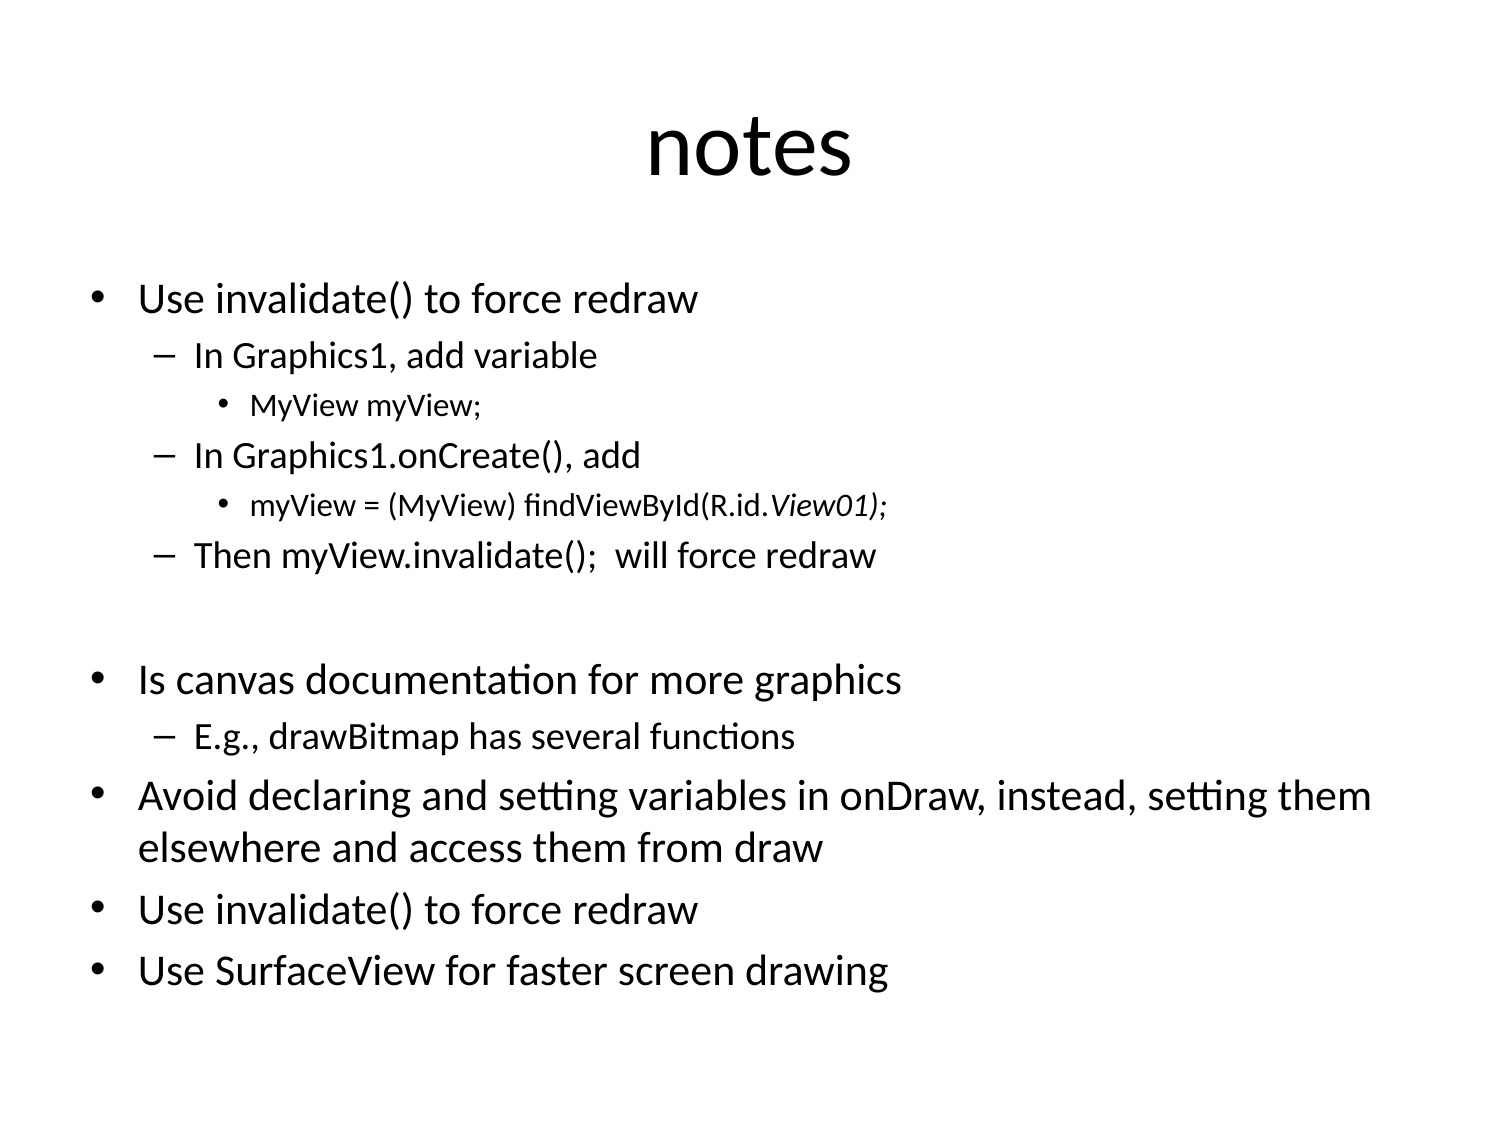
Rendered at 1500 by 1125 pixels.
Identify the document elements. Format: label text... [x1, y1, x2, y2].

list Use invalidate() to force redraw In Graphics1, add variable MyView myView; In Graphics1.onCreate(), add myView = (MyView) findViewById(R.id.View01); Then myView.invalidate(); will force redraw Is canvas documentation for more graphics E.g., drawBitmap has several functions Avoid declaring and setting variables in onDraw, instead, setting them elsewhere and access them from draw Use invalidate() to force redraw Use SurfaceView for faster screen drawing [75, 262, 1425, 1005]
title notes [75, 45, 1425, 233]
